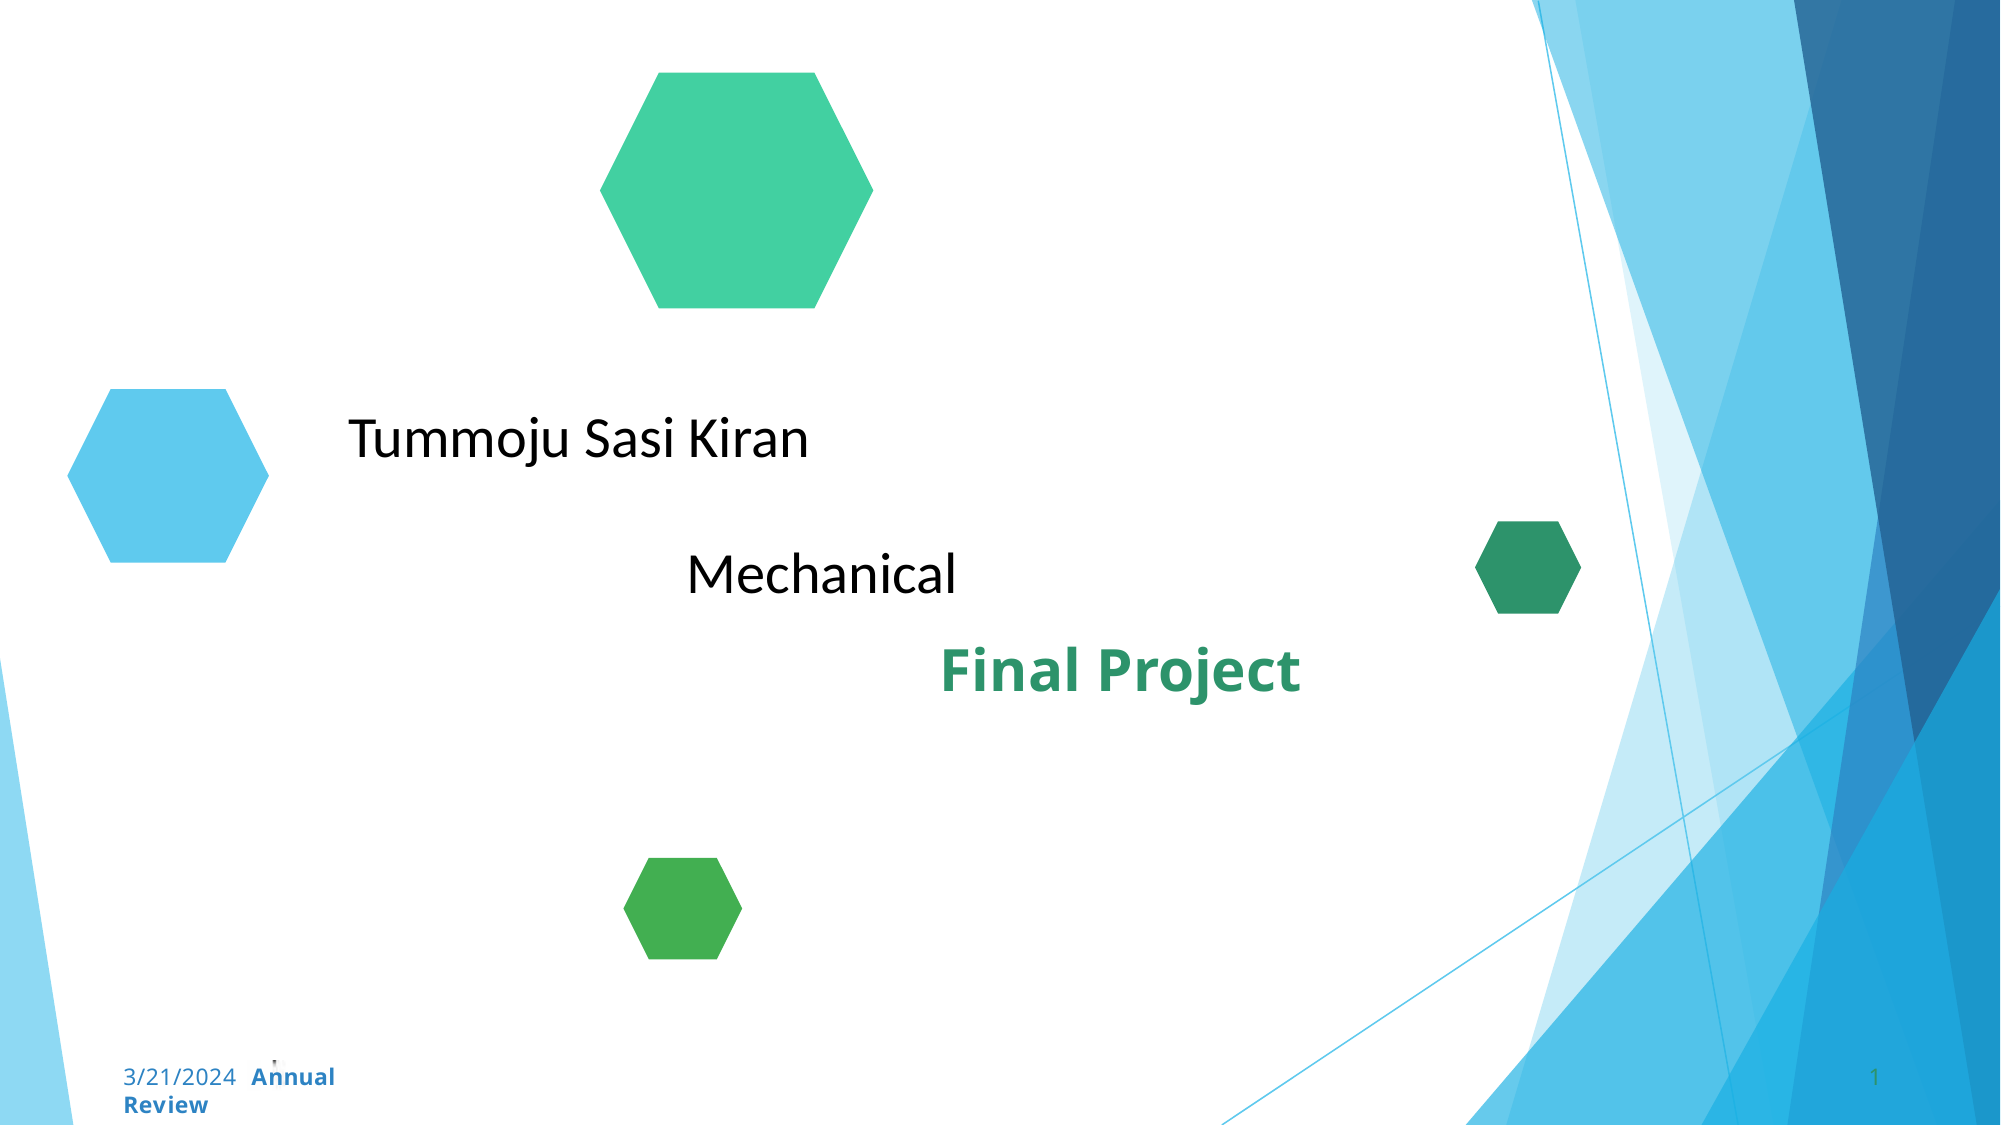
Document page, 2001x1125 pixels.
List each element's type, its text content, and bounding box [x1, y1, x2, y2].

text_box [623, 857, 743, 960]
text_box 3/21/2024 Annual Review [121, 1103, 417, 1118]
slide_number 1 [1862, 1061, 1888, 1125]
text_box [67, 388, 1582, 614]
text_box Mechanical [671, 622, 1329, 683]
text_box [599, 72, 874, 309]
picture [110, 1060, 463, 1094]
text_box Final Project [937, 683, 1325, 704]
